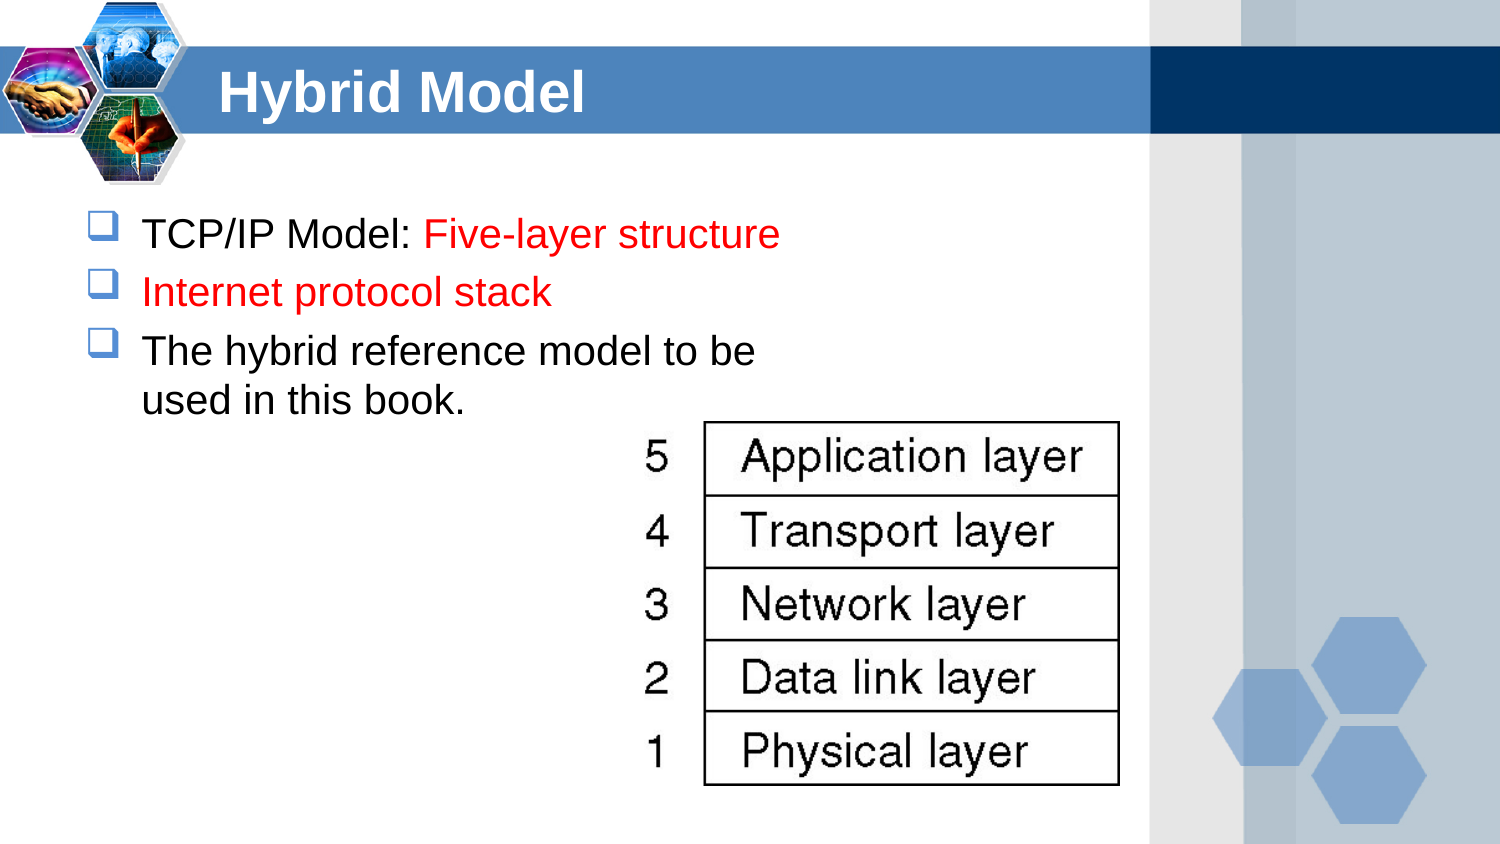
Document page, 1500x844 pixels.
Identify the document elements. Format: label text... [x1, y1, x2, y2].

picture [0, 0, 1500, 844]
text_box TCP/IP Model: Five-layer structure Internet protocol stack The hybrid reference model to be used in this book. [70, 199, 821, 431]
list Hybrid Model [203, 46, 1172, 118]
